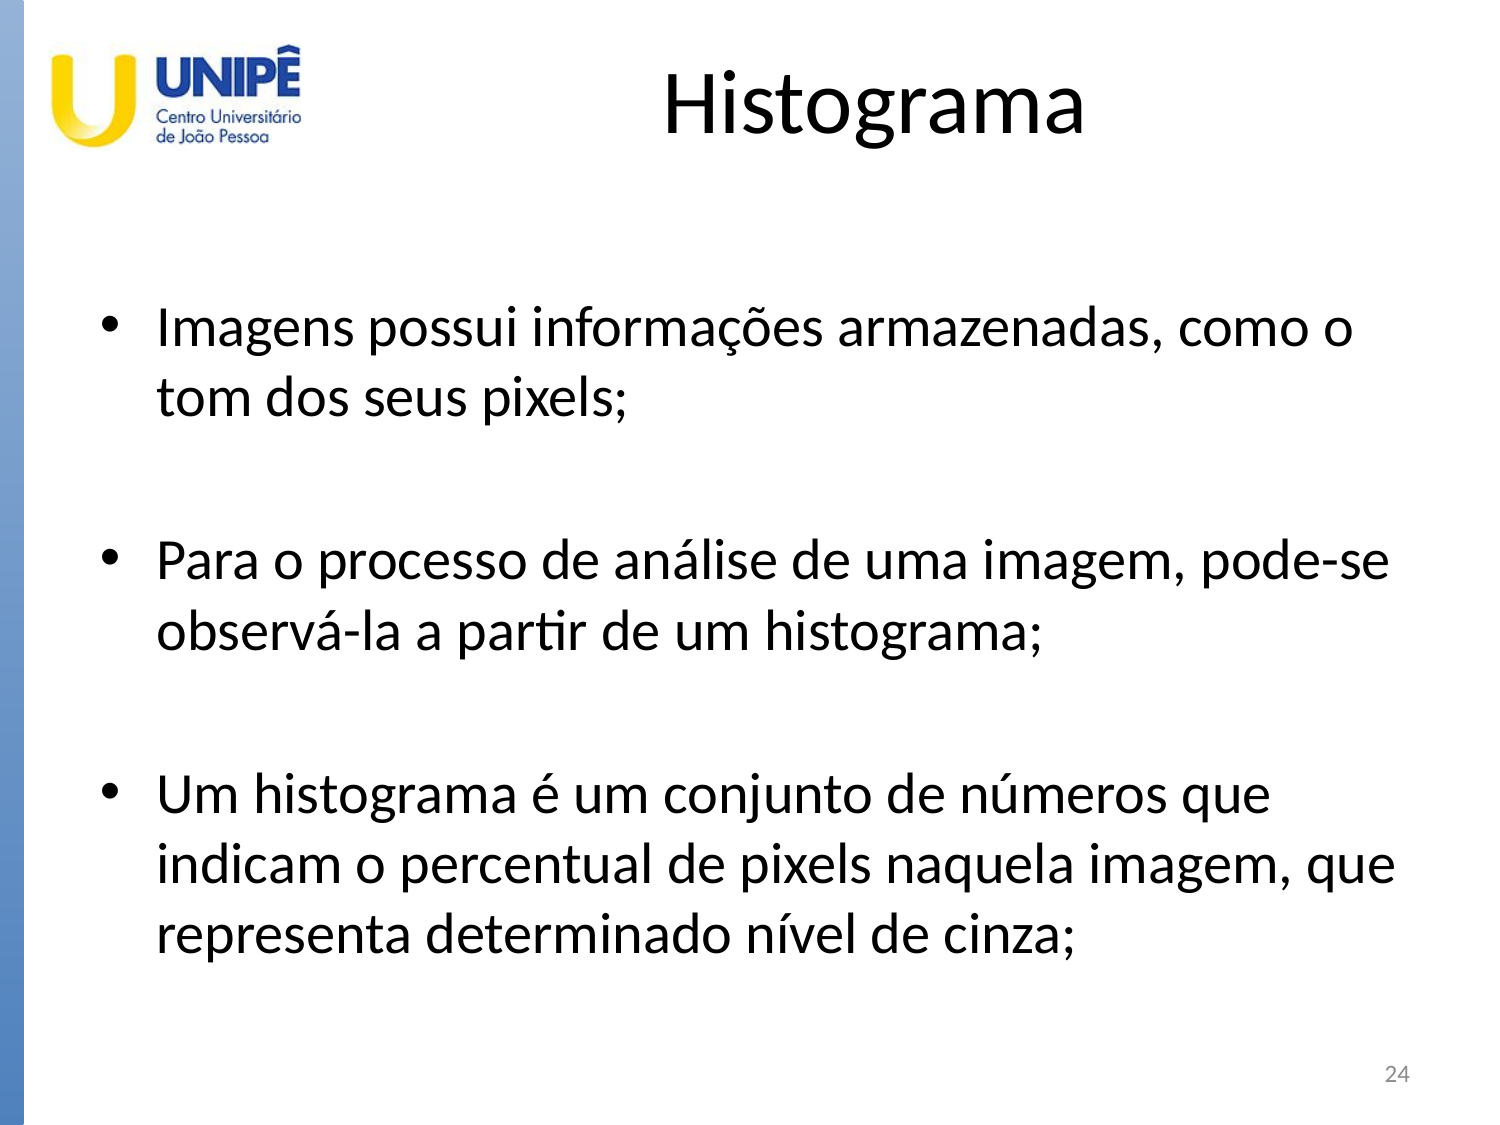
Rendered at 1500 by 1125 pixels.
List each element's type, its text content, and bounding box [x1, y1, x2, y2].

list Imagens possui informações armazenadas, como o tom dos seus pixels; Para o processo de análise de uma imagem, pode-se observá-la a partir de um histograma; Um histograma é um conjunto de números que indicam o percentual de pixels naquela imagem, que representa determinado nível de cinza; [85, 280, 1436, 1024]
title Histograma [324, 19, 1425, 174]
slide_number 24 [1074, 1042, 1425, 1103]
picture [49, 42, 302, 151]
